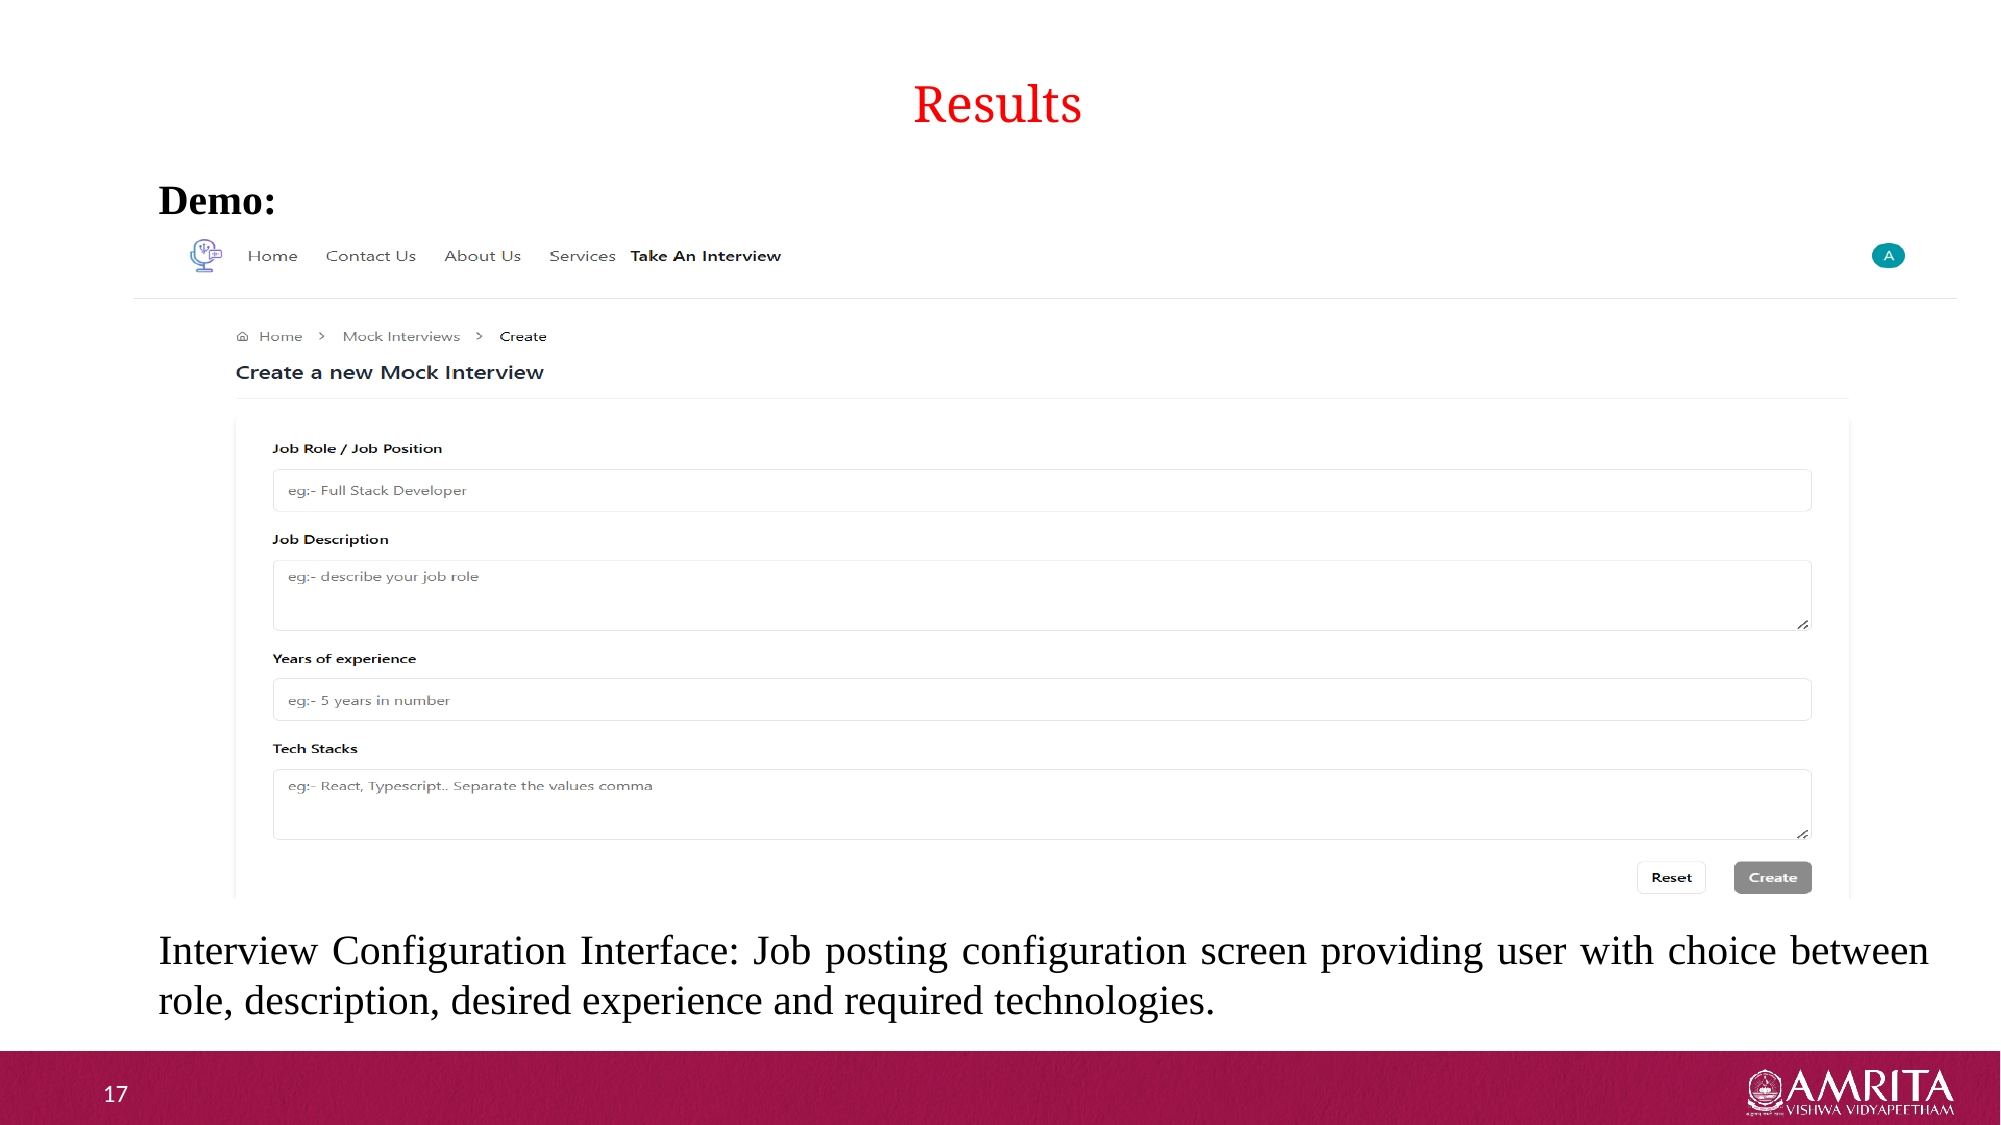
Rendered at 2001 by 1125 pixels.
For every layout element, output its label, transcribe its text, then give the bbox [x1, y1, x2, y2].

picture [133, 226, 1957, 899]
text_box Demo: Interview Configuration Interface: Job posting configuration screen providing user with choice between role, description, desired experience and required technologies. [143, 899, 1947, 1031]
text_box Demo: Interview Configuration Interface: Job posting configuration screen providing user with choice between role, description, desired experience and required technologies. [143, 165, 1947, 226]
picture [0, 1051, 2001, 1125]
title Results [294, 80, 1702, 133]
slide_number 17 [19, 1062, 144, 1123]
